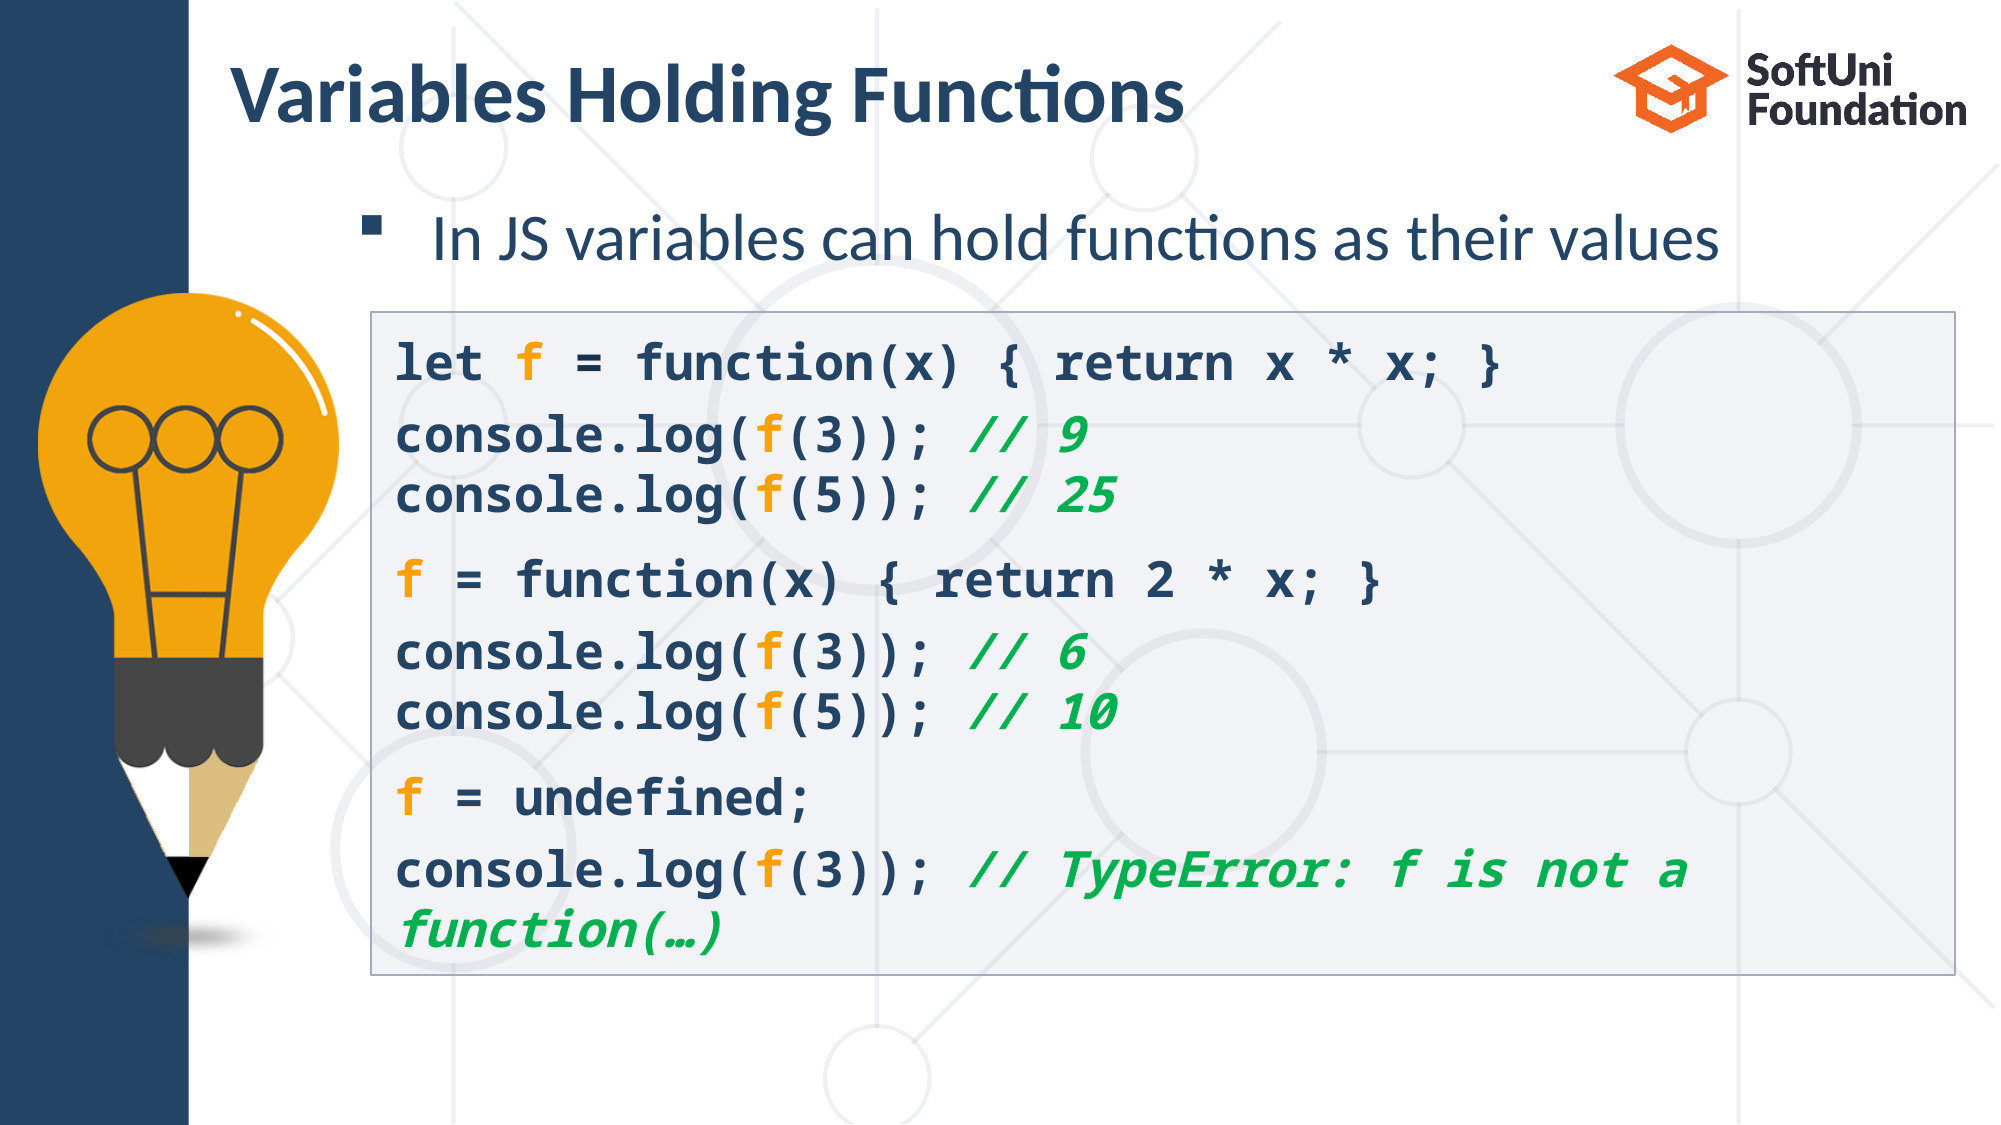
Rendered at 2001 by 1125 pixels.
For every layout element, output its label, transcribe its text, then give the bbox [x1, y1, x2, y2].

picture [38, 293, 338, 961]
text_box let f = function(x) { return x * x; } console.log(f(3)); // 9 console.log(f(5)); // 25 f = function(x) { return 2 * x; } console.log(f(3)); // 6 console.log(f(5)); // 10 f = undefined; console.log(f(3)); // TypeError: f is not a function(…) [371, 312, 1956, 976]
list In JS variables can hold functions as their values [338, 183, 1968, 1050]
picture [1613, 44, 1966, 133]
title Variables Holding Functions [212, 16, 1591, 162]
